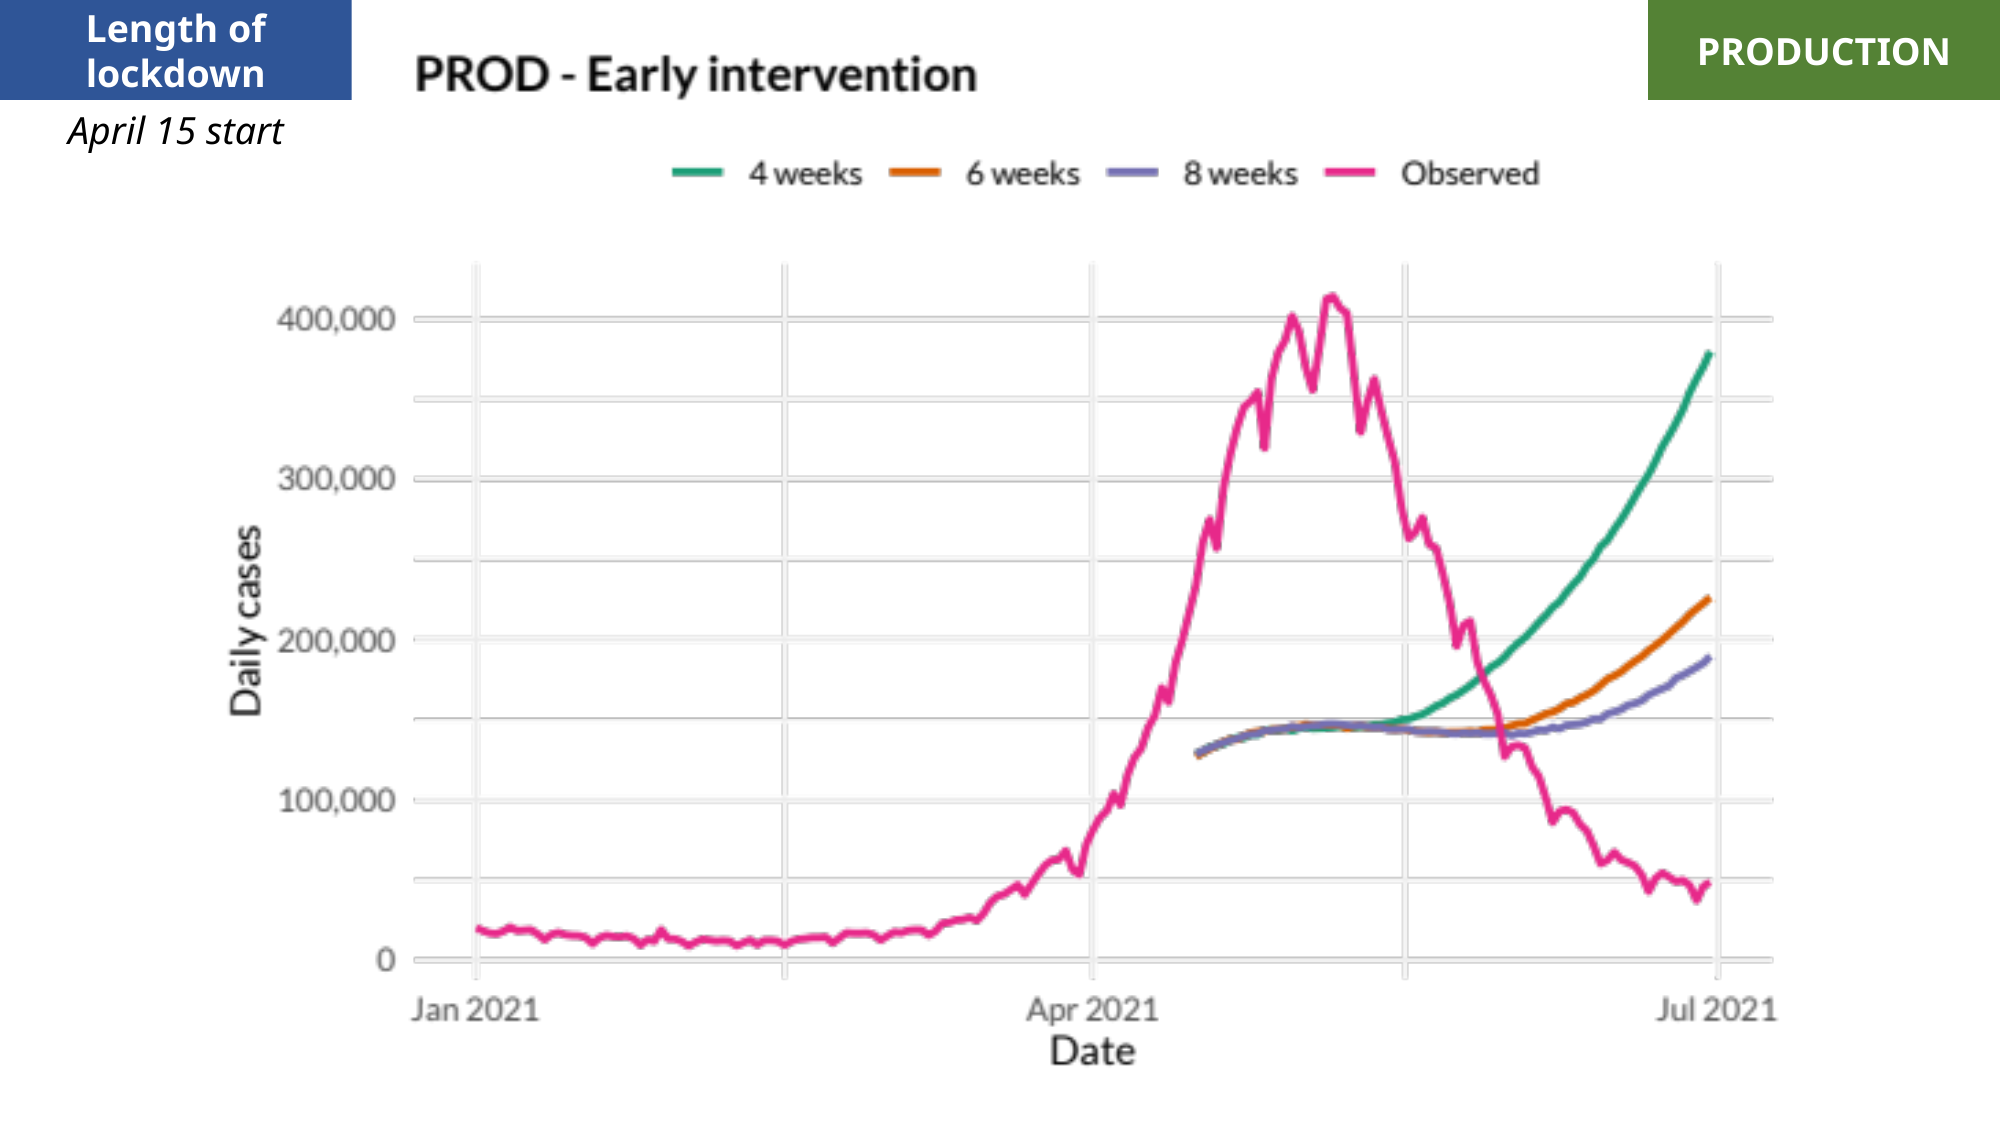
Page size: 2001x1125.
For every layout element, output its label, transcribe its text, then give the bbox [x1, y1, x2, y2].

text_box PRODUCTION [1647, 0, 2000, 101]
text_box April 15 start [0, 99, 212, 160]
text_box Length of lockdown [0, 0, 353, 99]
picture [212, 37, 1788, 1088]
